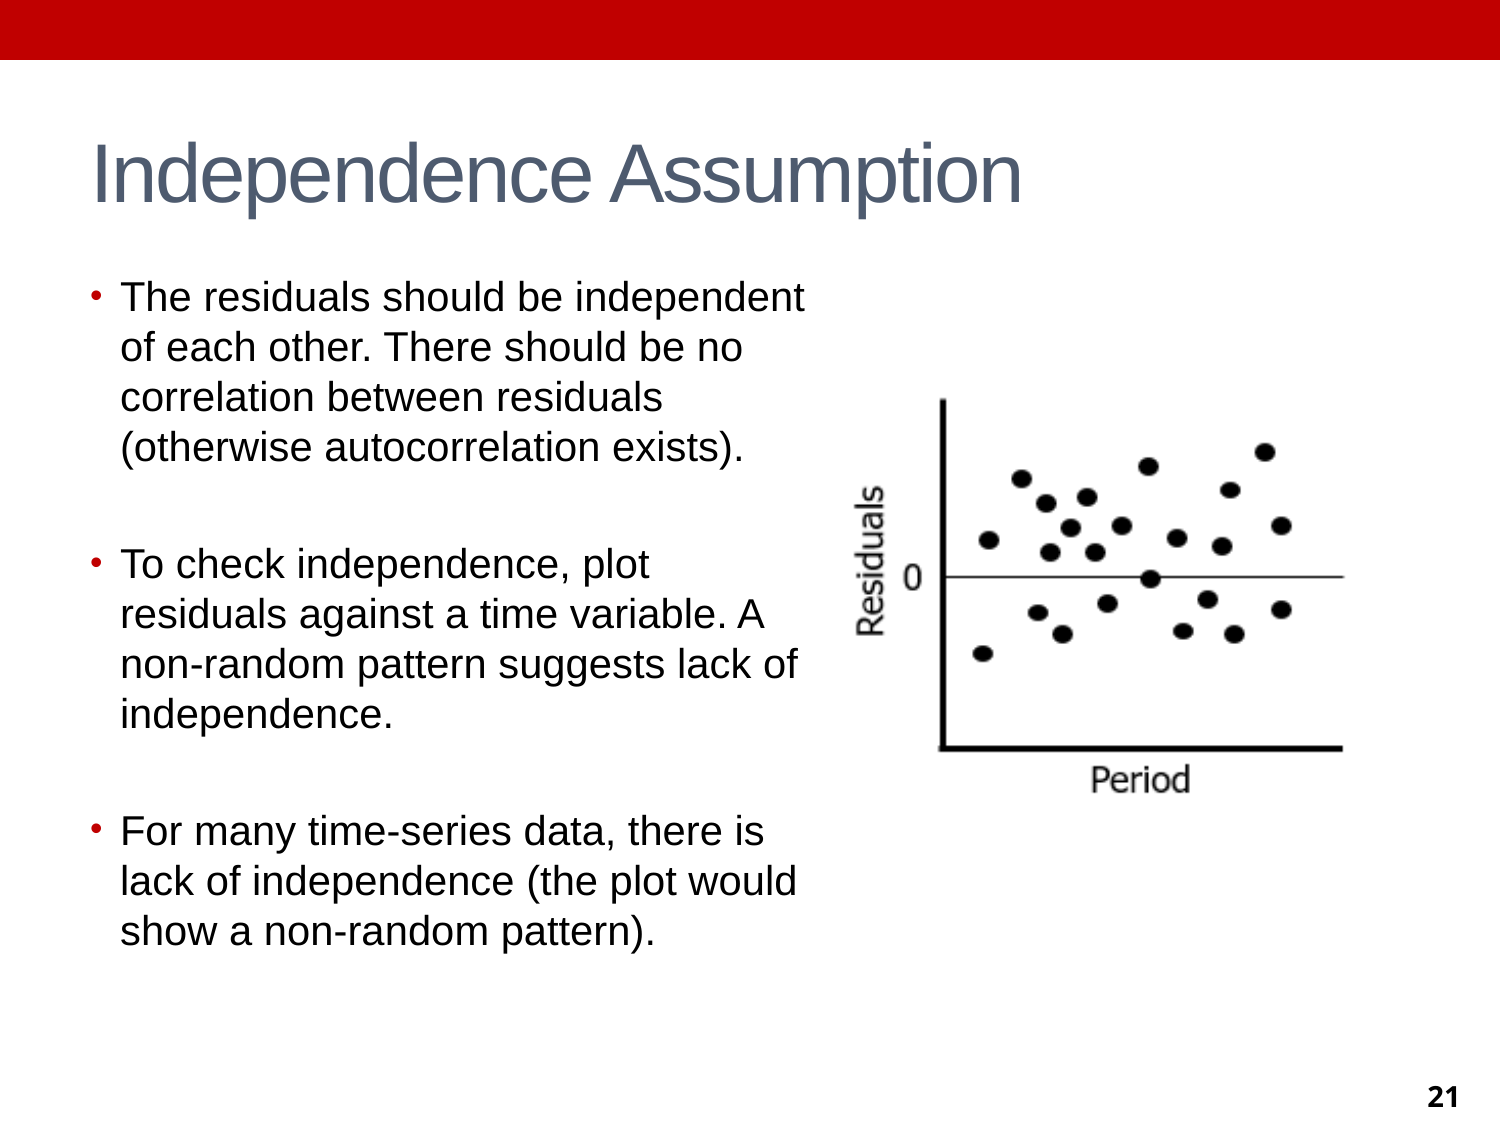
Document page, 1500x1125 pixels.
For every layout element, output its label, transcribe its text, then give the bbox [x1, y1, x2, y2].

title Independence Assumption [75, 87, 1425, 250]
list The residuals should be independent of each other. There should be no correlation between residuals (otherwise autocorrelation exists). To check independence, plot residuals against a time variable. A non-random pattern suggests lack of independence. For many time-series data, there is lack of independence (the plot would show a non-random pattern). [74, 262, 827, 1063]
picture [825, 368, 1376, 828]
slide_number 21 [1412, 1071, 1500, 1125]
